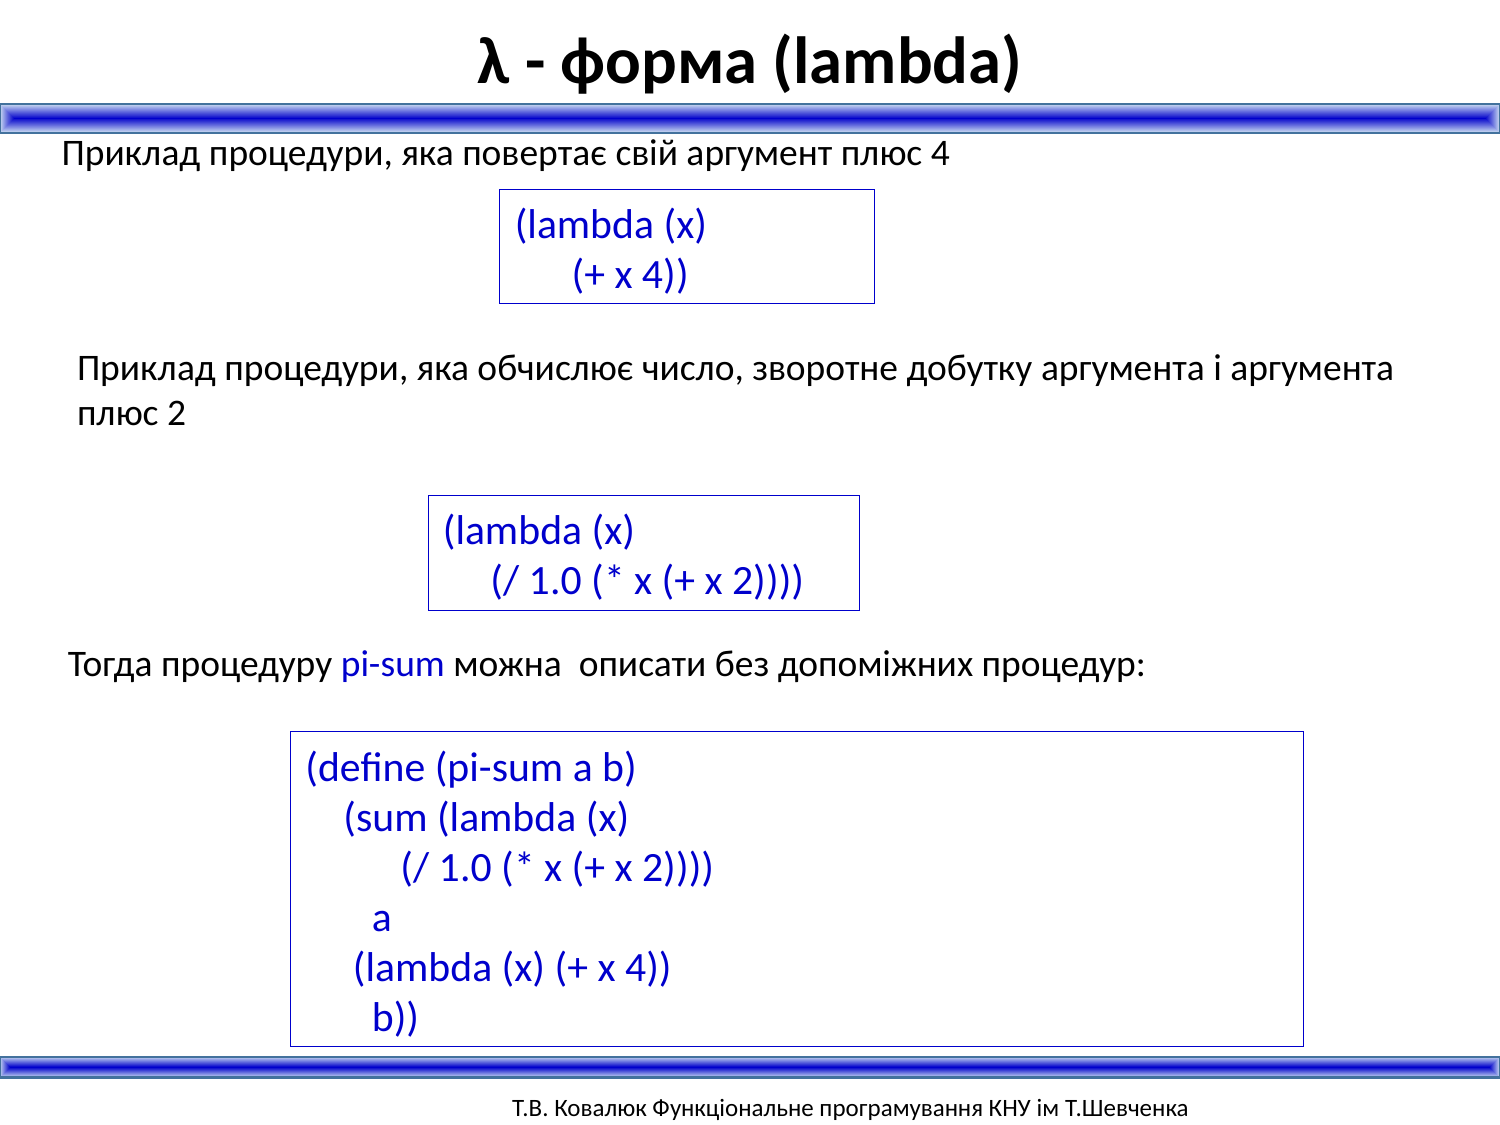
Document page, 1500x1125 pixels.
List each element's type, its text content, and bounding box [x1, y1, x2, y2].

text_box (define (pi-sum a b) (sum (lambda (x) (/ 1.0 (* x (+ x 2)))) a (lambda (x) (+ x 4)) b)) [290, 731, 1304, 1047]
text_box Тогда процедуру pi-sum можна описати без допоміжних процедур: [53, 631, 1479, 692]
text_box λ - форма (lambda) [0, 9, 1500, 104]
text_box Приклад процедури, яка повертає свій аргумент плюс 4 [46, 120, 1479, 181]
text_box Приклад процедури, яка обчислює число, зворотне добутку аргумента і аргумента плюс 2 [62, 335, 1447, 440]
text_box (lambda (x) (+ x 4)) [499, 189, 875, 304]
text_box (lambda (x) (/ 1.0 (* x (+ x 2)))) [428, 495, 860, 611]
